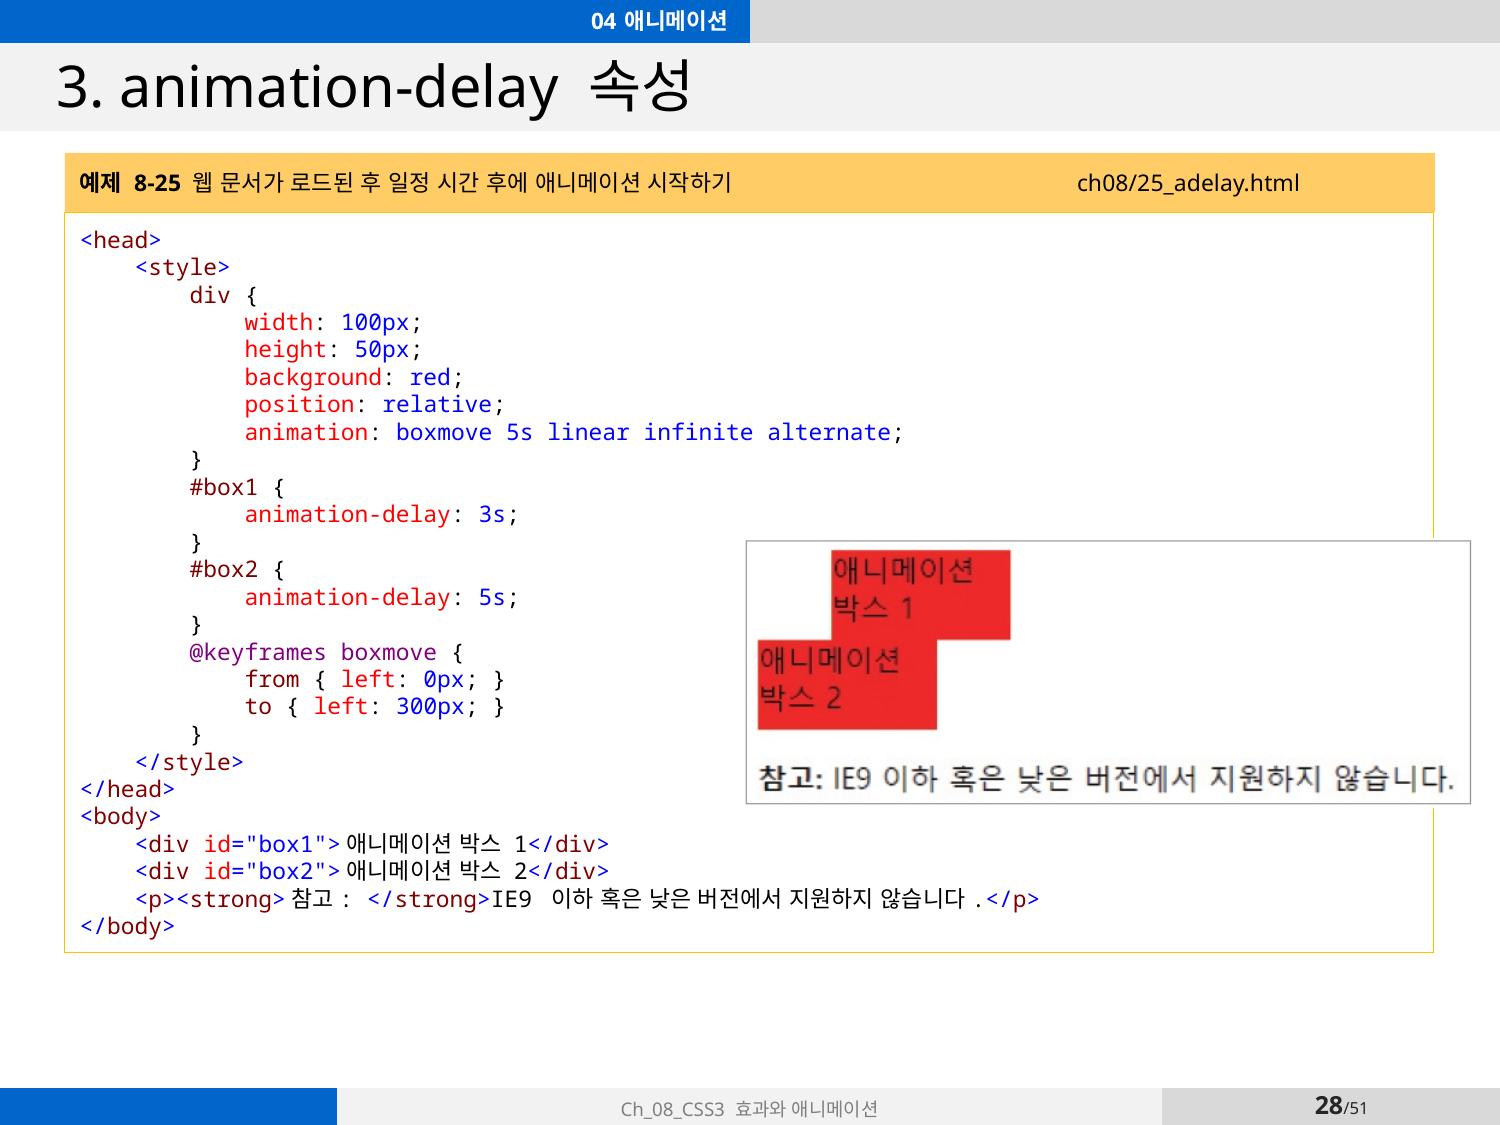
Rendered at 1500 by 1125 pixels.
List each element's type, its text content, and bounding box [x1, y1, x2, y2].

text_box 예제 8-25 웹 문서가 로드된 후 일정 시간 후에 애니메이션 시작하기 ch08/25_adelay.html [63, 151, 1437, 214]
title 3. animation-delay 속성 [41, 42, 1459, 128]
text_box 04 애니메이션 [0, 0, 743, 43]
text_box <head> <style> div { width: 100px; height: 50px; background: red; position: relative; animation: boxmove 5s linear infinite alternate; } #box1 { animation-delay: 3s; } #box2 { animation-delay: 5s; } @keyframes boxmove { from { left: 0px; } to { left: 300px; } } </style> </head> <body> <div id="box1">애니메이션 박스 1</div> <div id="box2">애니메이션 박스 2</div> <p><strong>참고: </strong>IE9 이하 혹은 낮은 버전에서 지원하지 않습니다.</p> </body> [63, 210, 1436, 954]
picture [741, 538, 1476, 809]
